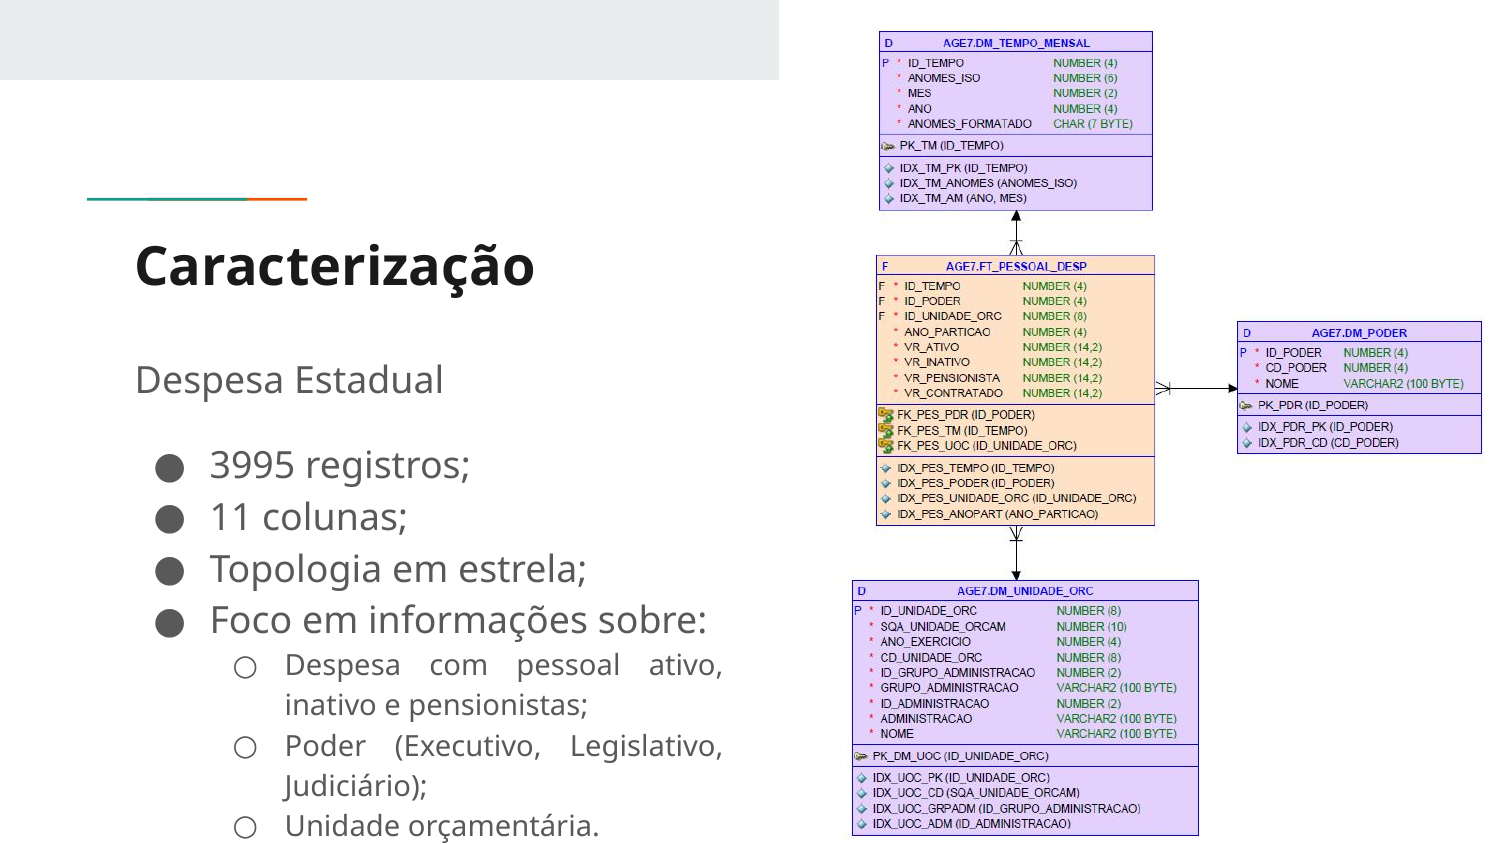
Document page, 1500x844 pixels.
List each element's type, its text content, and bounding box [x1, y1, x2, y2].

title Caracterização [119, 216, 774, 305]
picture [779, 0, 1500, 844]
list Despesa Estadual 3995 registros; 11 colunas; Topologia em estrela; Foco em informações sobre: Despesa com pessoal ativo, inativo e pensionistas; Poder (Executivo, Legislativo, Judiciário); Unidade orçamentária. [119, 341, 739, 712]
